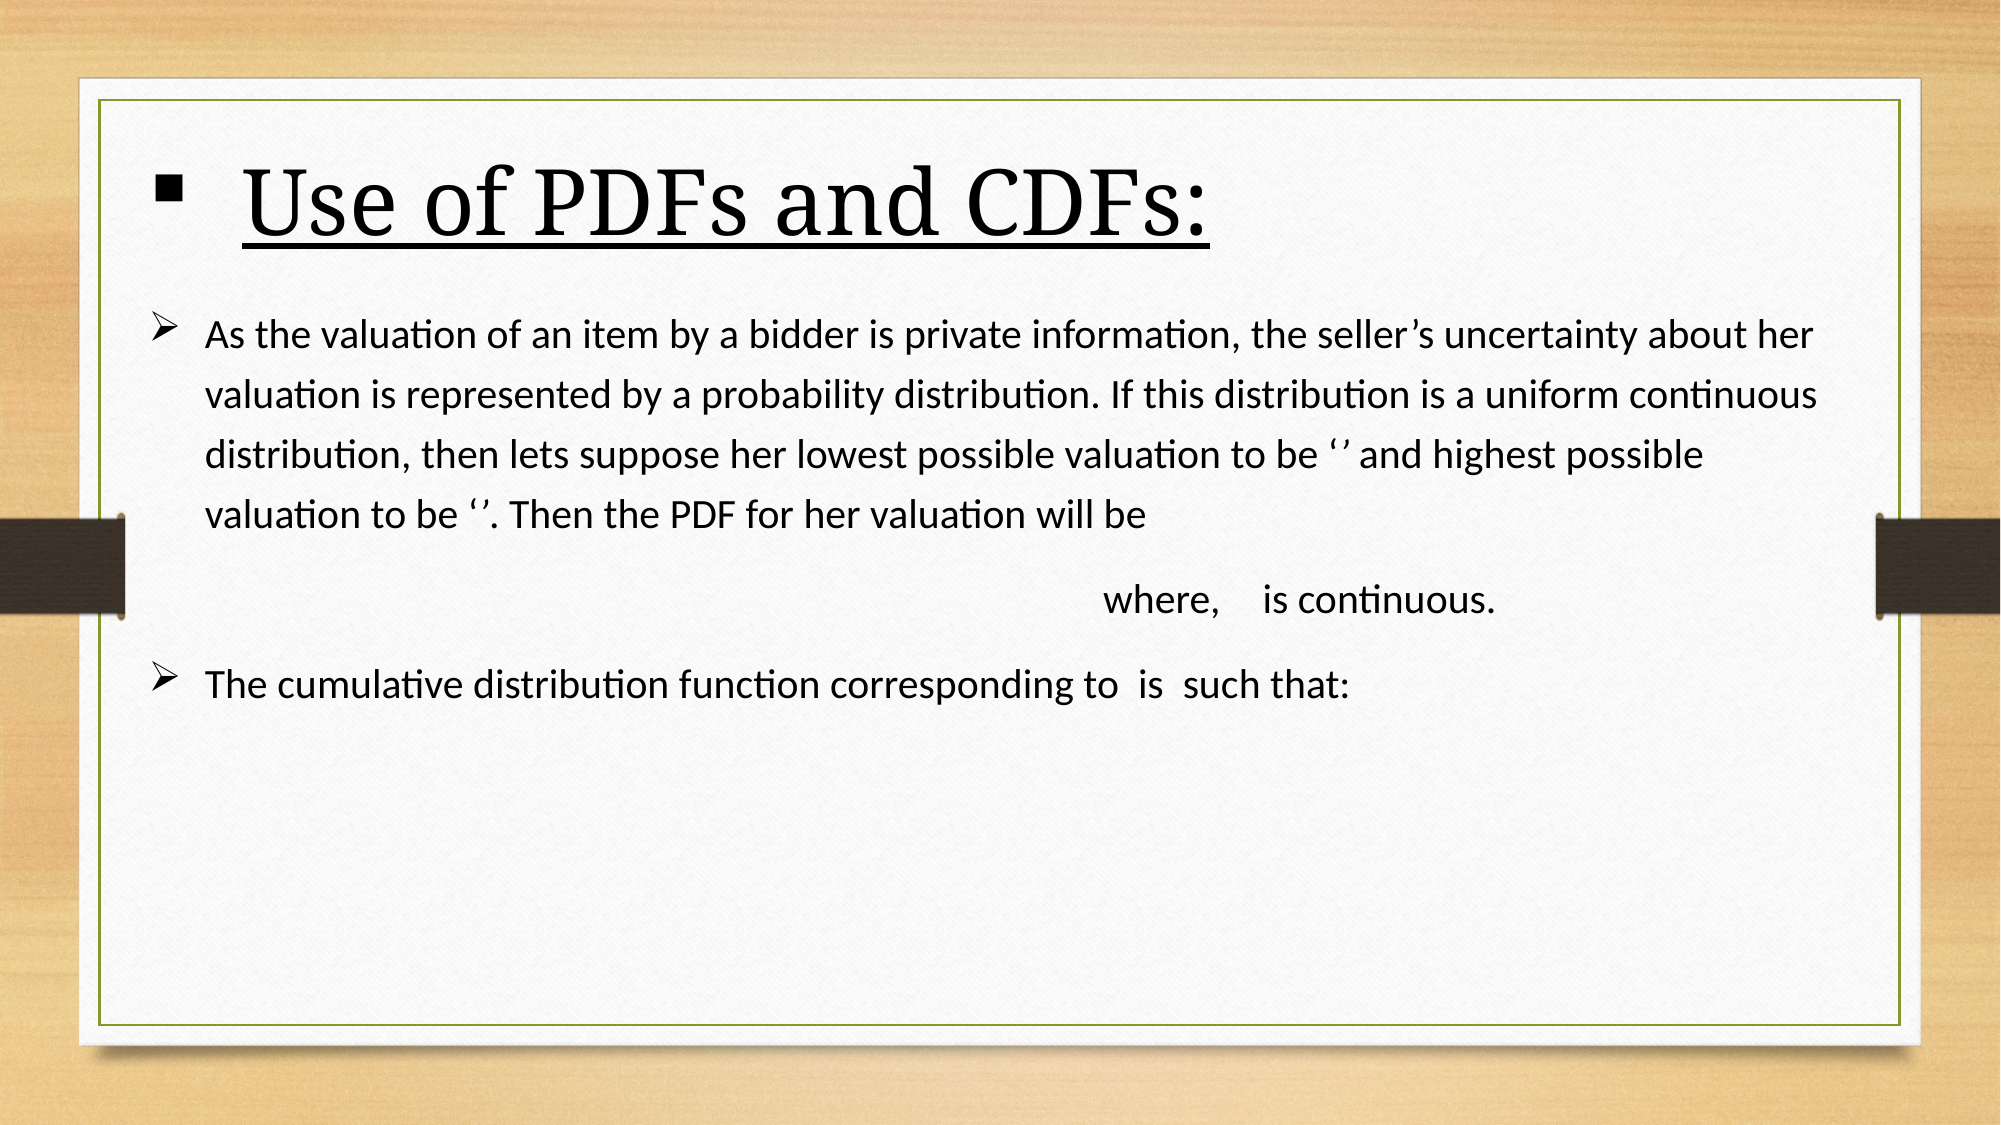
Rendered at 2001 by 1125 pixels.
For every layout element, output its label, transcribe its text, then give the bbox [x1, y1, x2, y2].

picture [0, 0, 2001, 1125]
text_box Use of PDFs and CDFs: [133, 136, 1787, 262]
